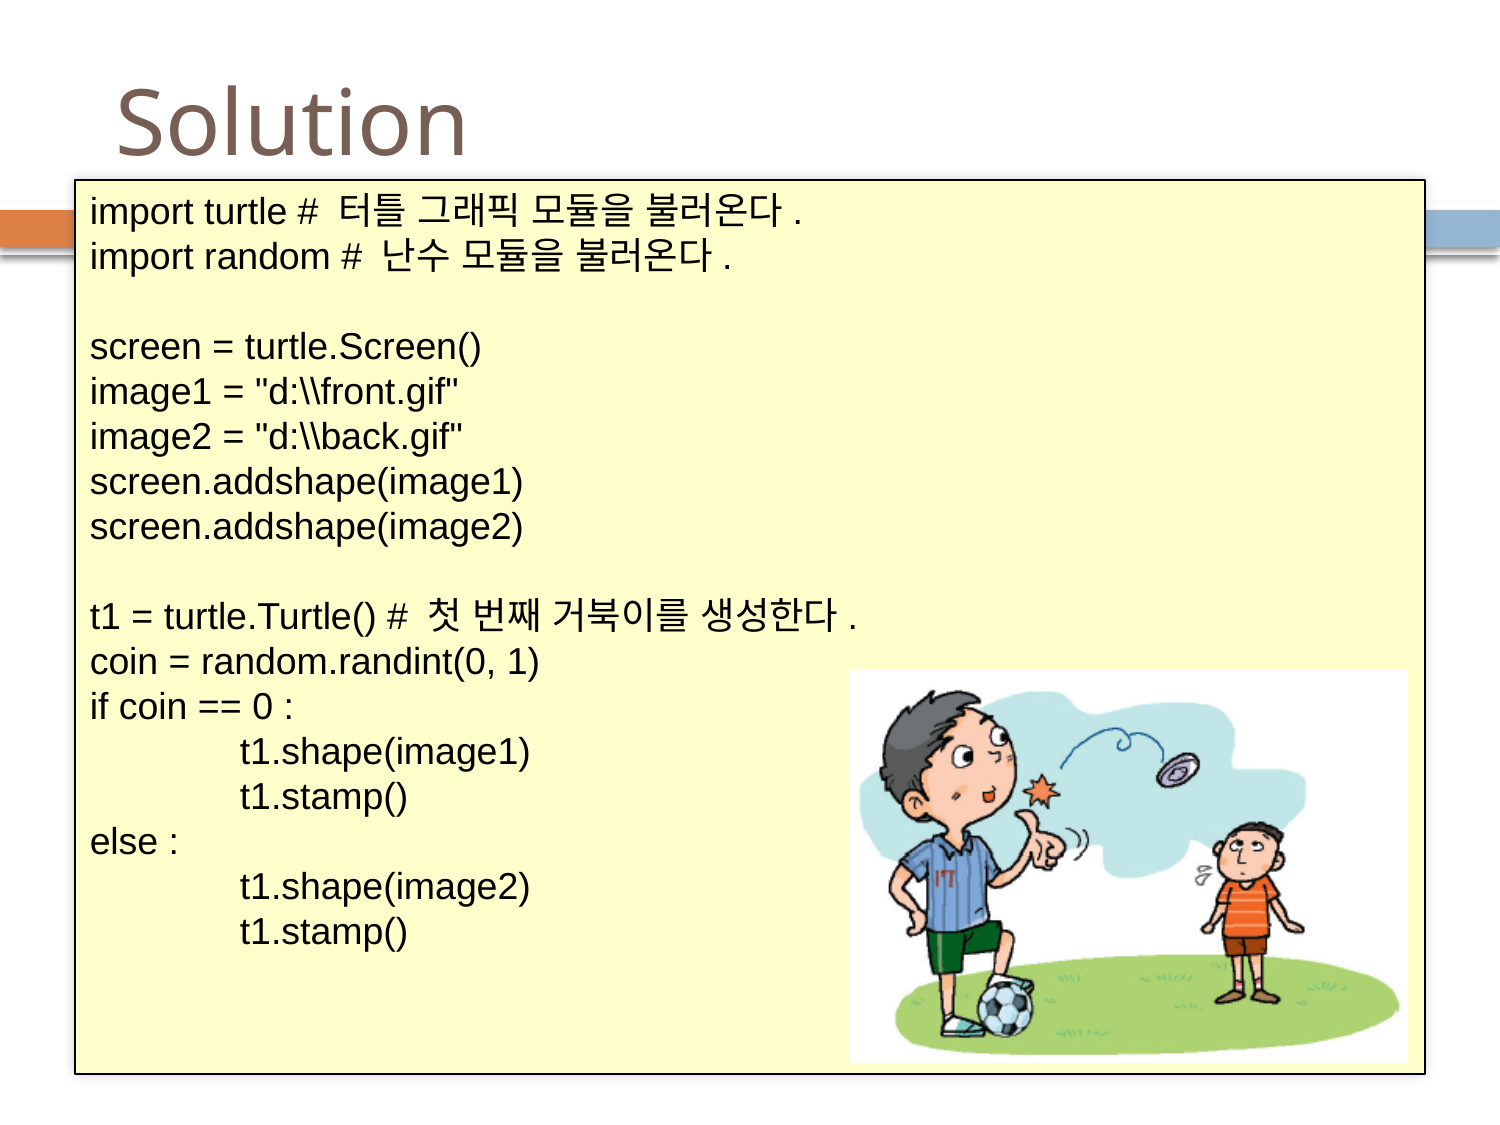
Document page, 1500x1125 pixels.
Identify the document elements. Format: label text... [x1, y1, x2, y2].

title Solution [100, 37, 1438, 200]
picture [849, 670, 1409, 1064]
text_box import turtle # 터틀 그래픽 모듈을 불러온다. import random # 난수 모듈을 불러온다. screen = turtle.Screen() image1 = "d:\\front.gif" image2 = "d:\\back.gif" screen.addshape(image1) screen.addshape(image2) t1 = turtle.Turtle() # 첫 번째 거북이를 생성한다. coin = random.randint(0, 1) if coin == 0 : t1.shape(image1) t1.stamp() else : t1.shape(image2) t1.stamp() [74, 179, 1425, 1074]
